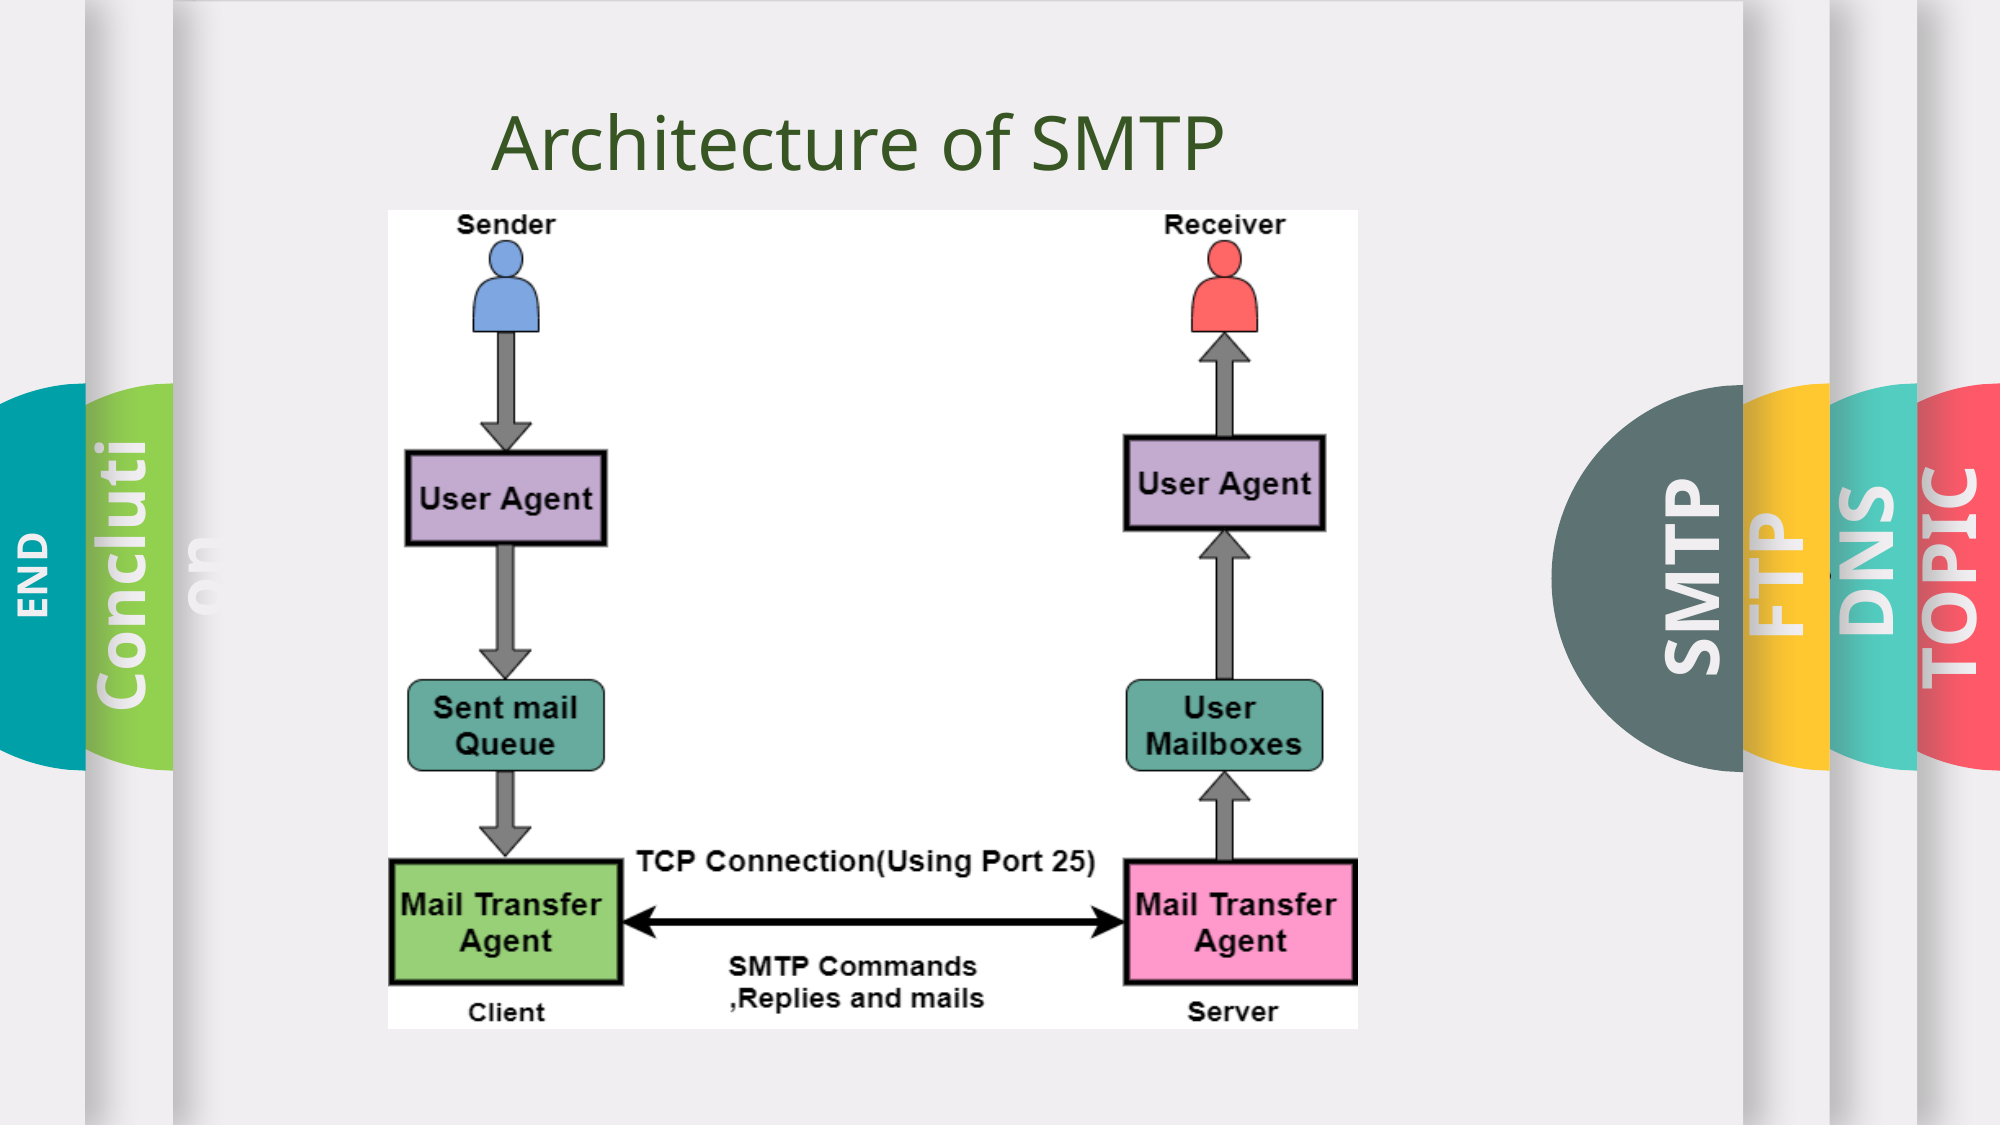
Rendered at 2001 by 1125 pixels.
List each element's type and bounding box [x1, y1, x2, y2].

text_box [195, 0, 1830, 1125]
text_box [86, 0, 173, 1125]
text_box [173, 1, 1744, 1125]
text_box [0, 0, 86, 1125]
text_box [1918, 0, 2000, 1125]
picture [388, 210, 1358, 1029]
text_box [1830, 0, 1918, 1125]
